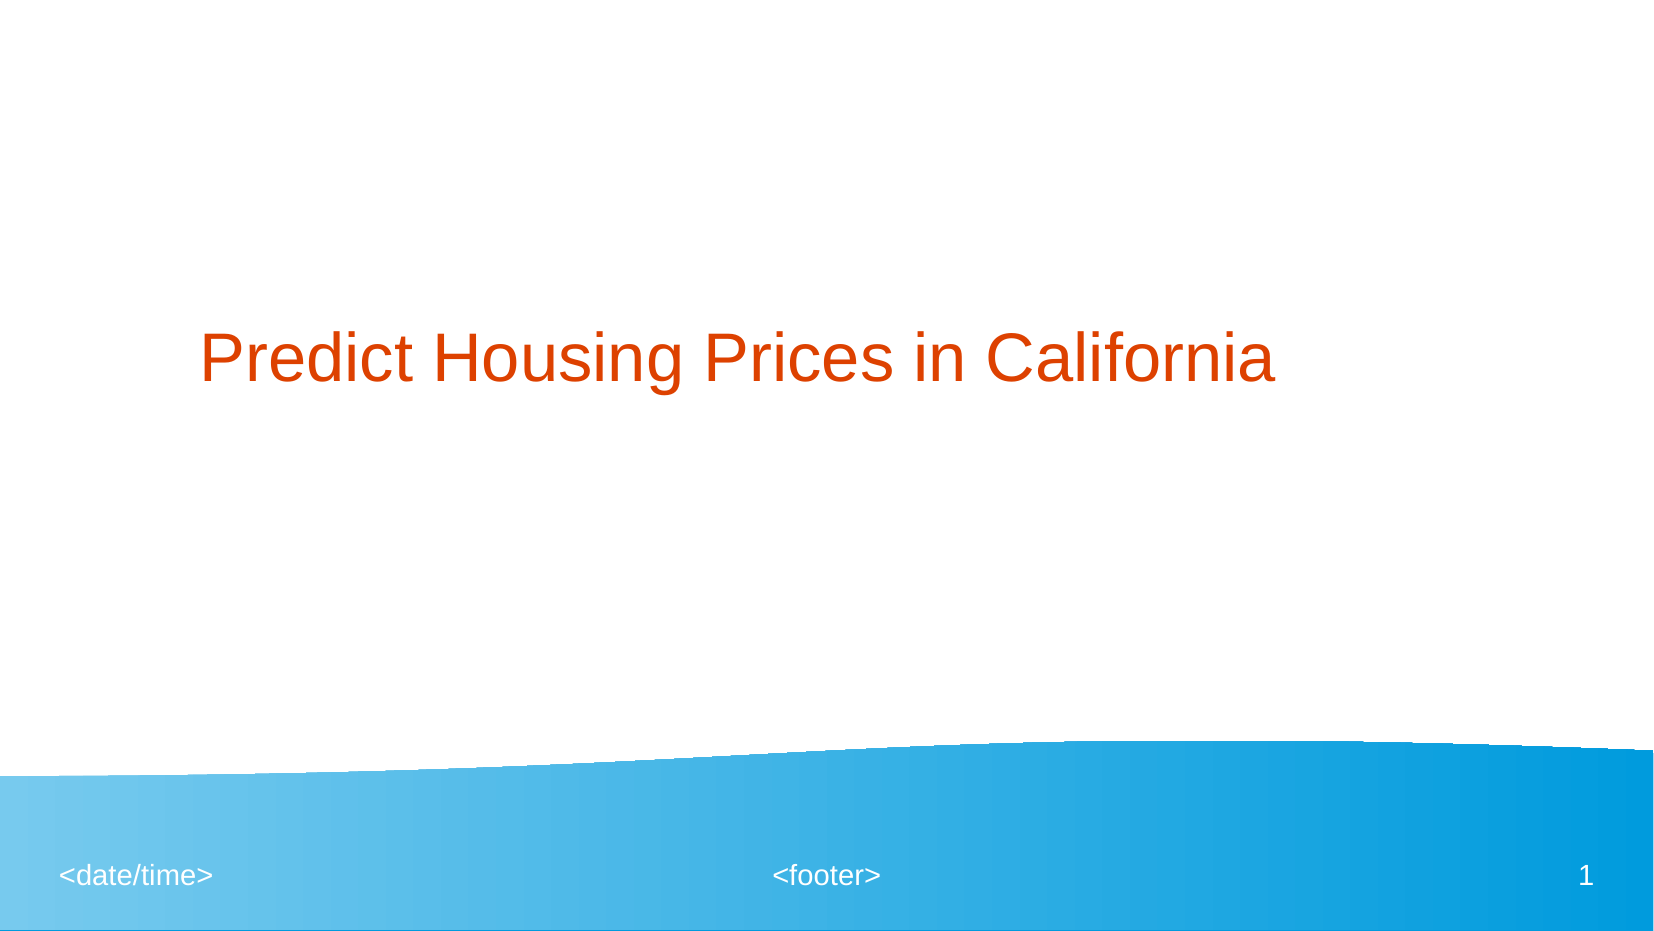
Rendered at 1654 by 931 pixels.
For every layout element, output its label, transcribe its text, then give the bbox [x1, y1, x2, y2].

title Predict Housing Prices in California [0, 265, 1477, 443]
